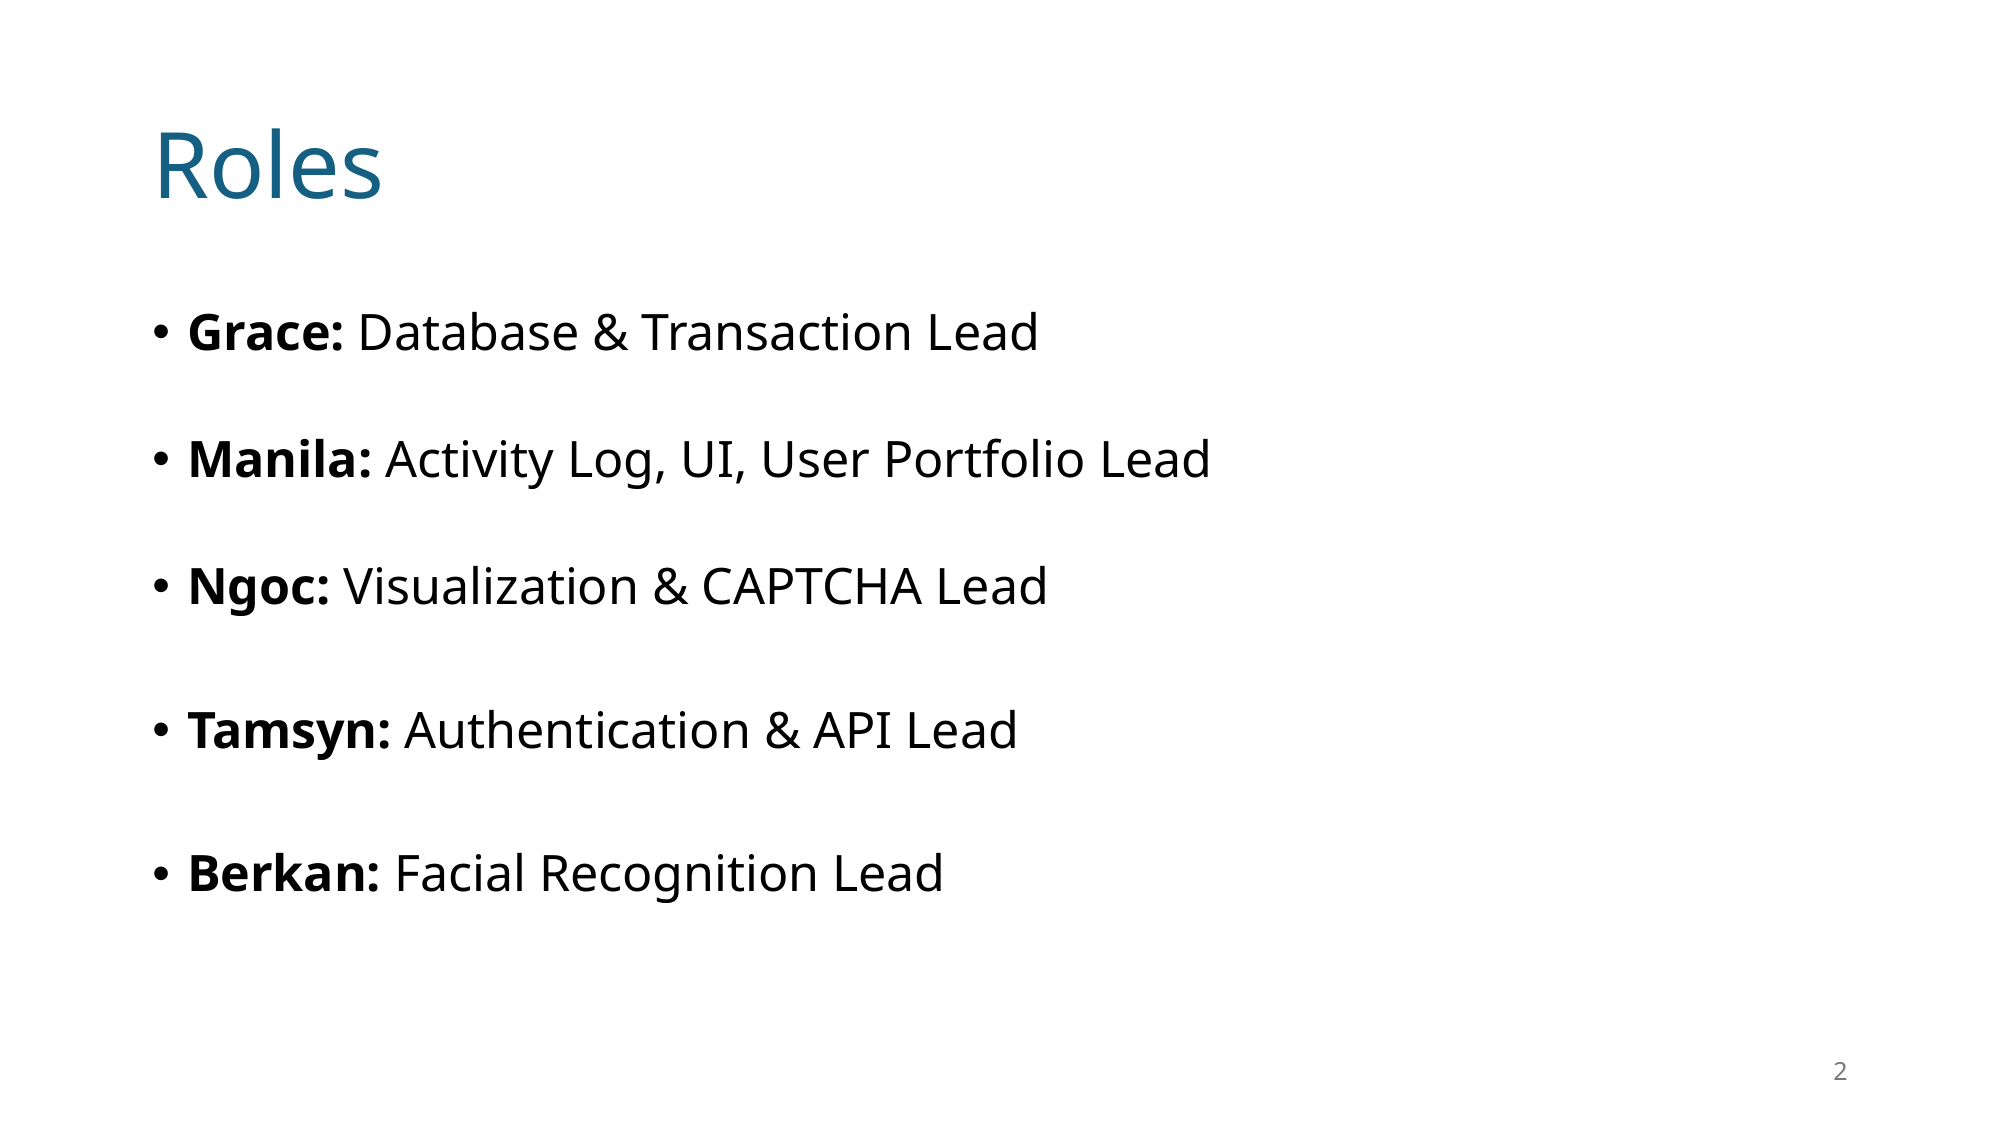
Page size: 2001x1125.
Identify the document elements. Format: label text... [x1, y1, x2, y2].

list Grace: Database & Transaction Lead Manila: Activity Log, UI, User Portfolio Lead Ngoc: Visualization & CAPTCHA Lead Tamsyn: Authentication & API Lead Berkan: Facial Recognition Lead [137, 299, 1863, 1014]
title Roles [137, 59, 1863, 278]
slide_number 2 [1412, 1042, 1863, 1103]
